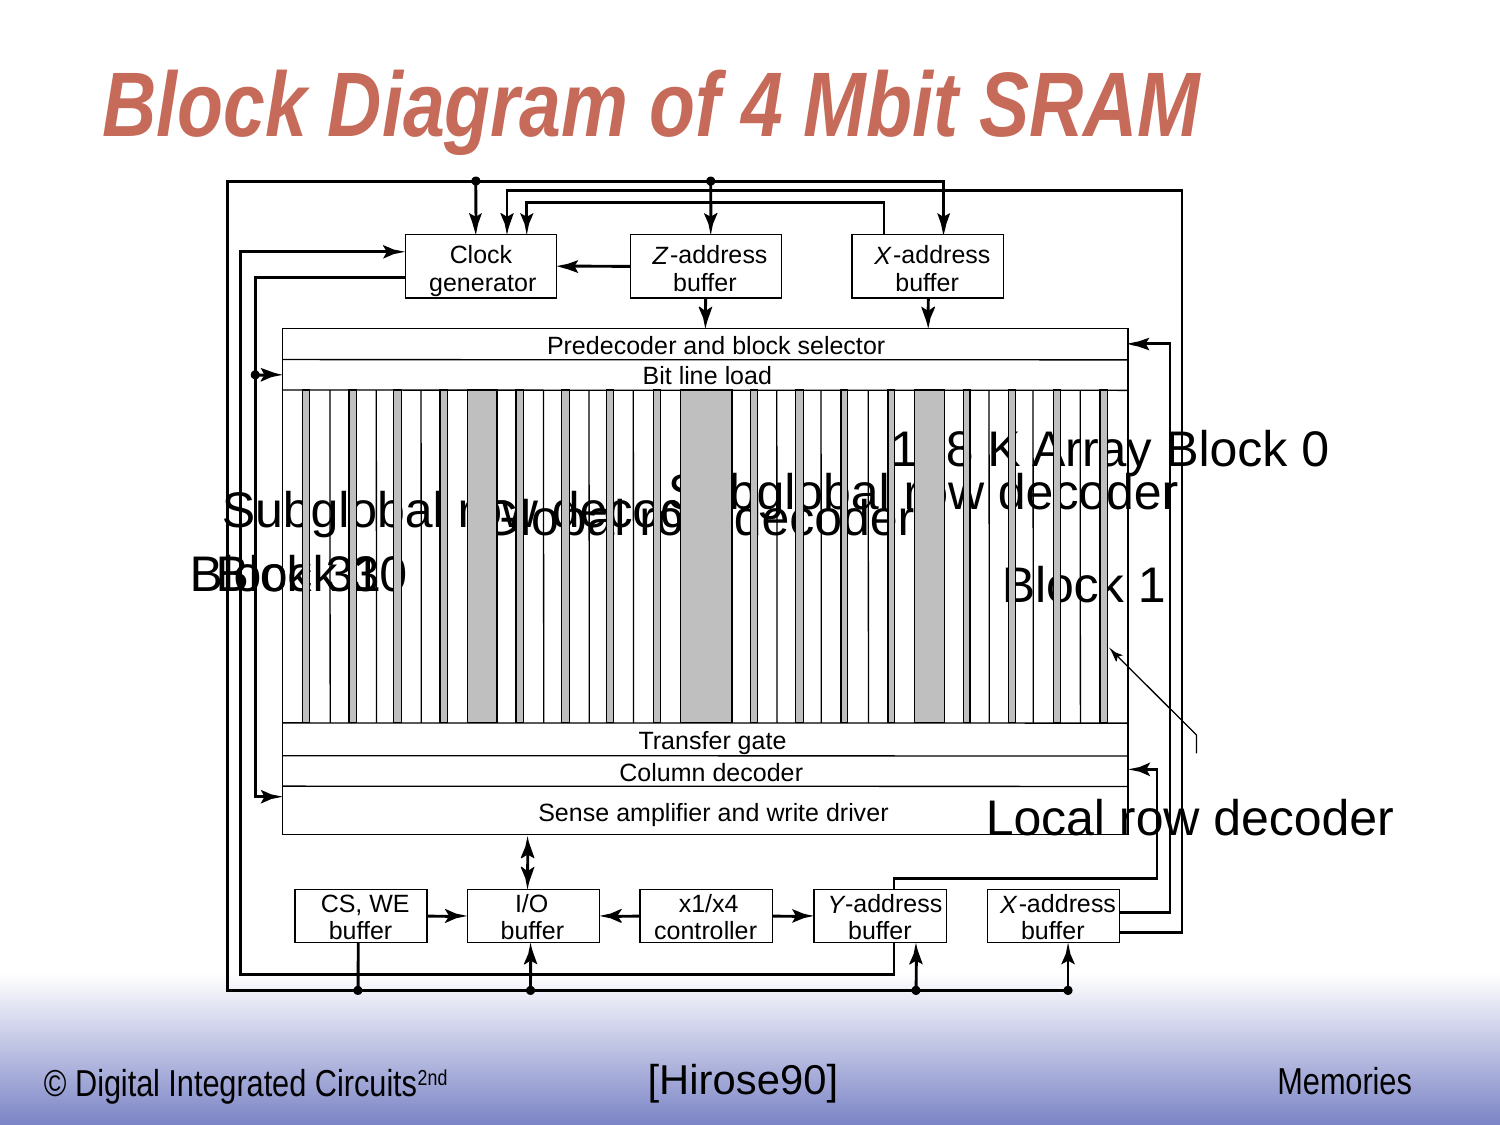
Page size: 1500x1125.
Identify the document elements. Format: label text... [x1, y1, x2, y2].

text_box Block 31 [189, 541, 224, 602]
text_box [Hirose90] [633, 1037, 867, 1113]
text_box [224, 174, 1213, 996]
title Block Diagram of 4 Mbit SRAM [87, 37, 1363, 163]
text_box Local row decoder [1213, 785, 1394, 846]
text_box 128 K Array Block 0 [1213, 416, 1330, 477]
